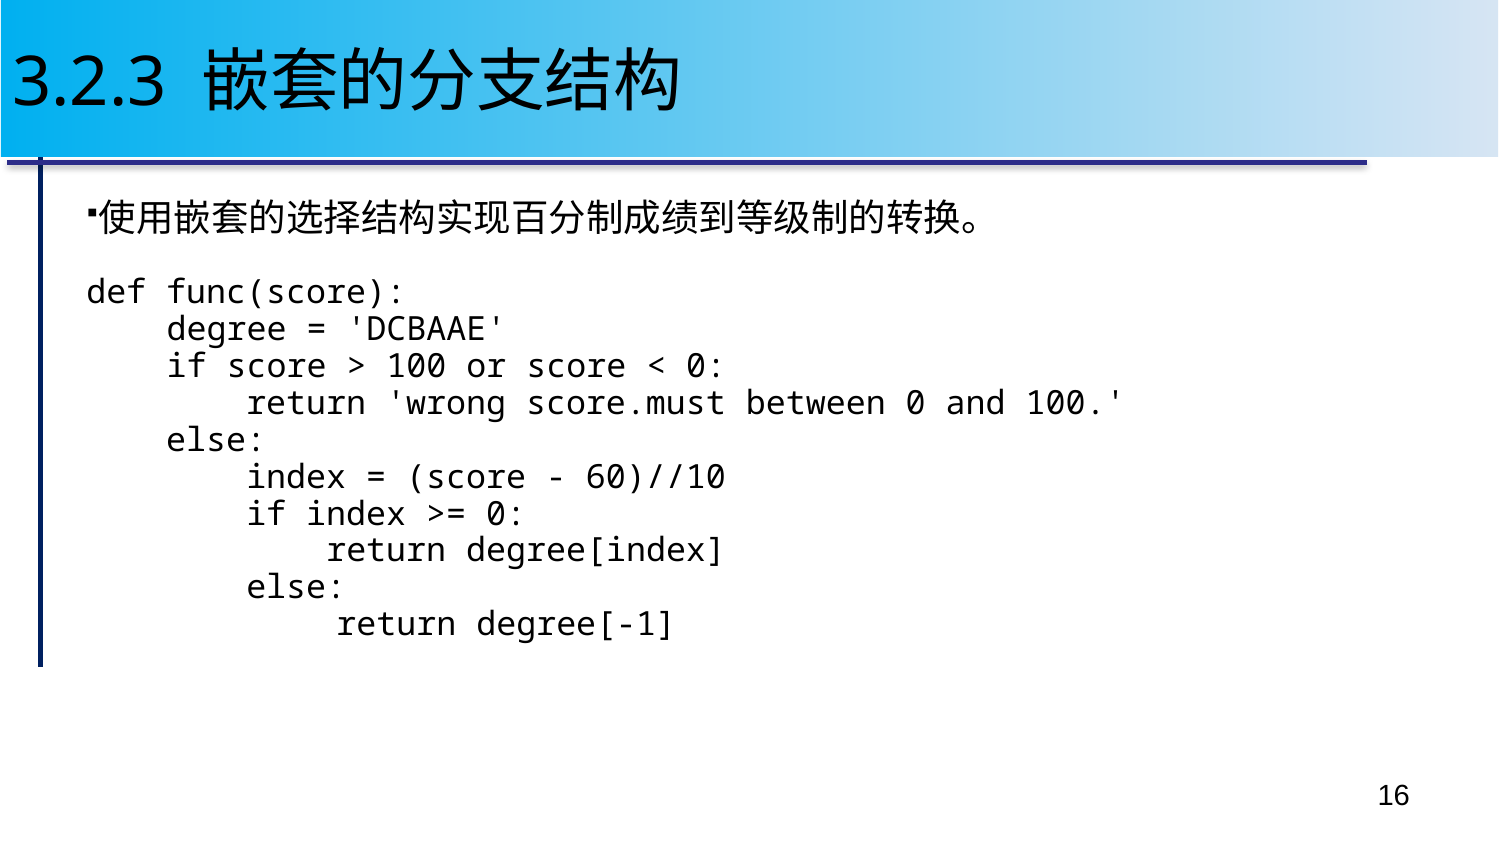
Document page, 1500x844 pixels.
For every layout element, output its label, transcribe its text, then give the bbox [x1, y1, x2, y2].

slide_number 16 [1074, 768, 1426, 828]
title 3.2.3 嵌套的分支结构 [0, 0, 1499, 157]
list 使用嵌套的选择结构实现百分制成绩到等级制的转换。 def func(score): degree = 'DCBAAE' if score > 100 or score < 0: return 'wrong score.must between 0 and 100.' else: index = (score - 60)//10 if index >= 0: return degree[index] else: return degree[-1] [74, 196, 1426, 755]
